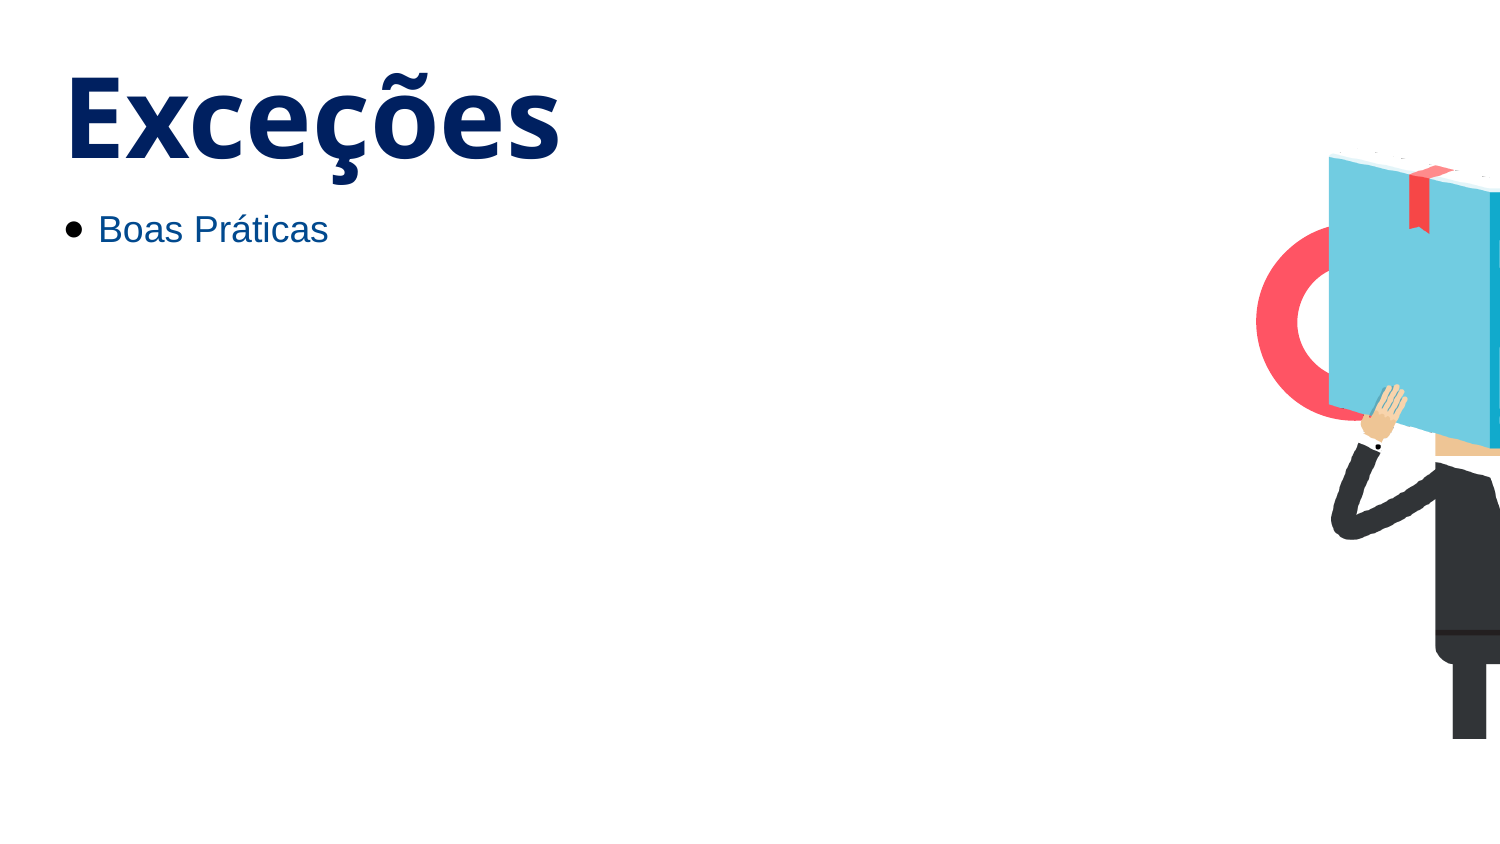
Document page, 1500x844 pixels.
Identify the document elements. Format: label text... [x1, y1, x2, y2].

text_box Boas Práticas [47, 191, 1300, 413]
text_box Exceções [47, 31, 1276, 179]
picture [1328, 147, 1500, 739]
